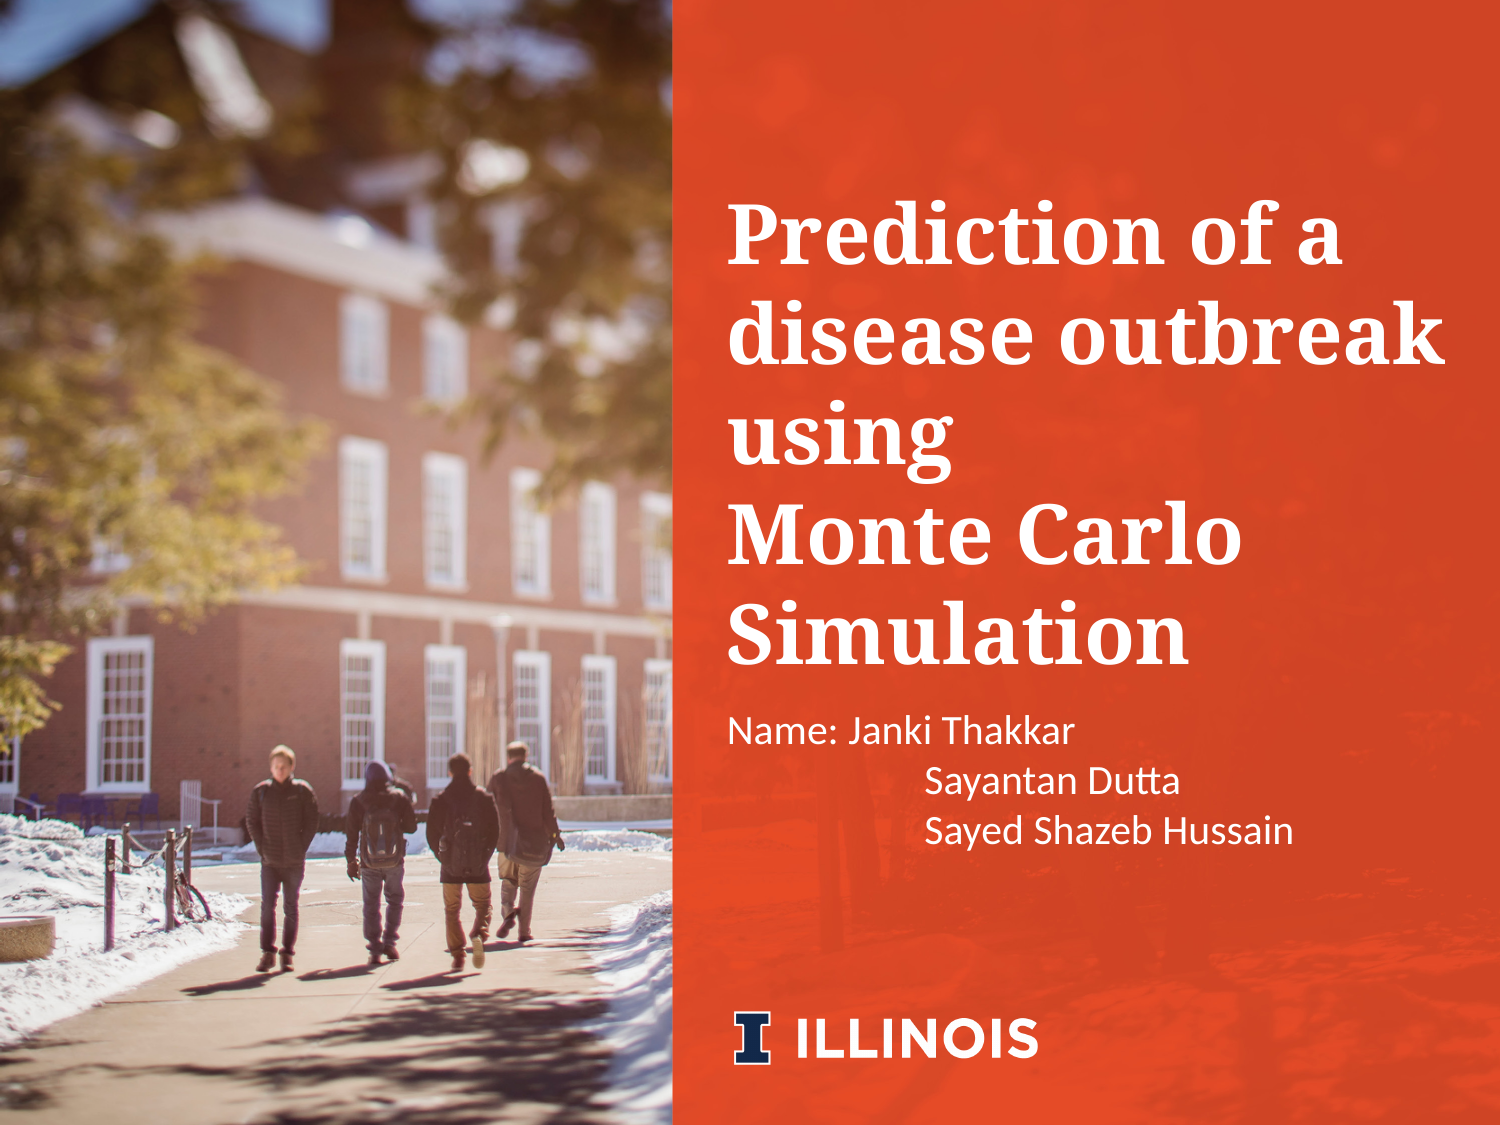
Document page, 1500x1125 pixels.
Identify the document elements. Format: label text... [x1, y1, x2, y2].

picture [0, 0, 1500, 1125]
text_box Prediction of a disease outbreak using Monte Carlo Simulation [712, 173, 1462, 506]
text_box Name: Janki Thakkar Sayantan Dutta Sayed Shazeb Hussain [712, 695, 1462, 861]
